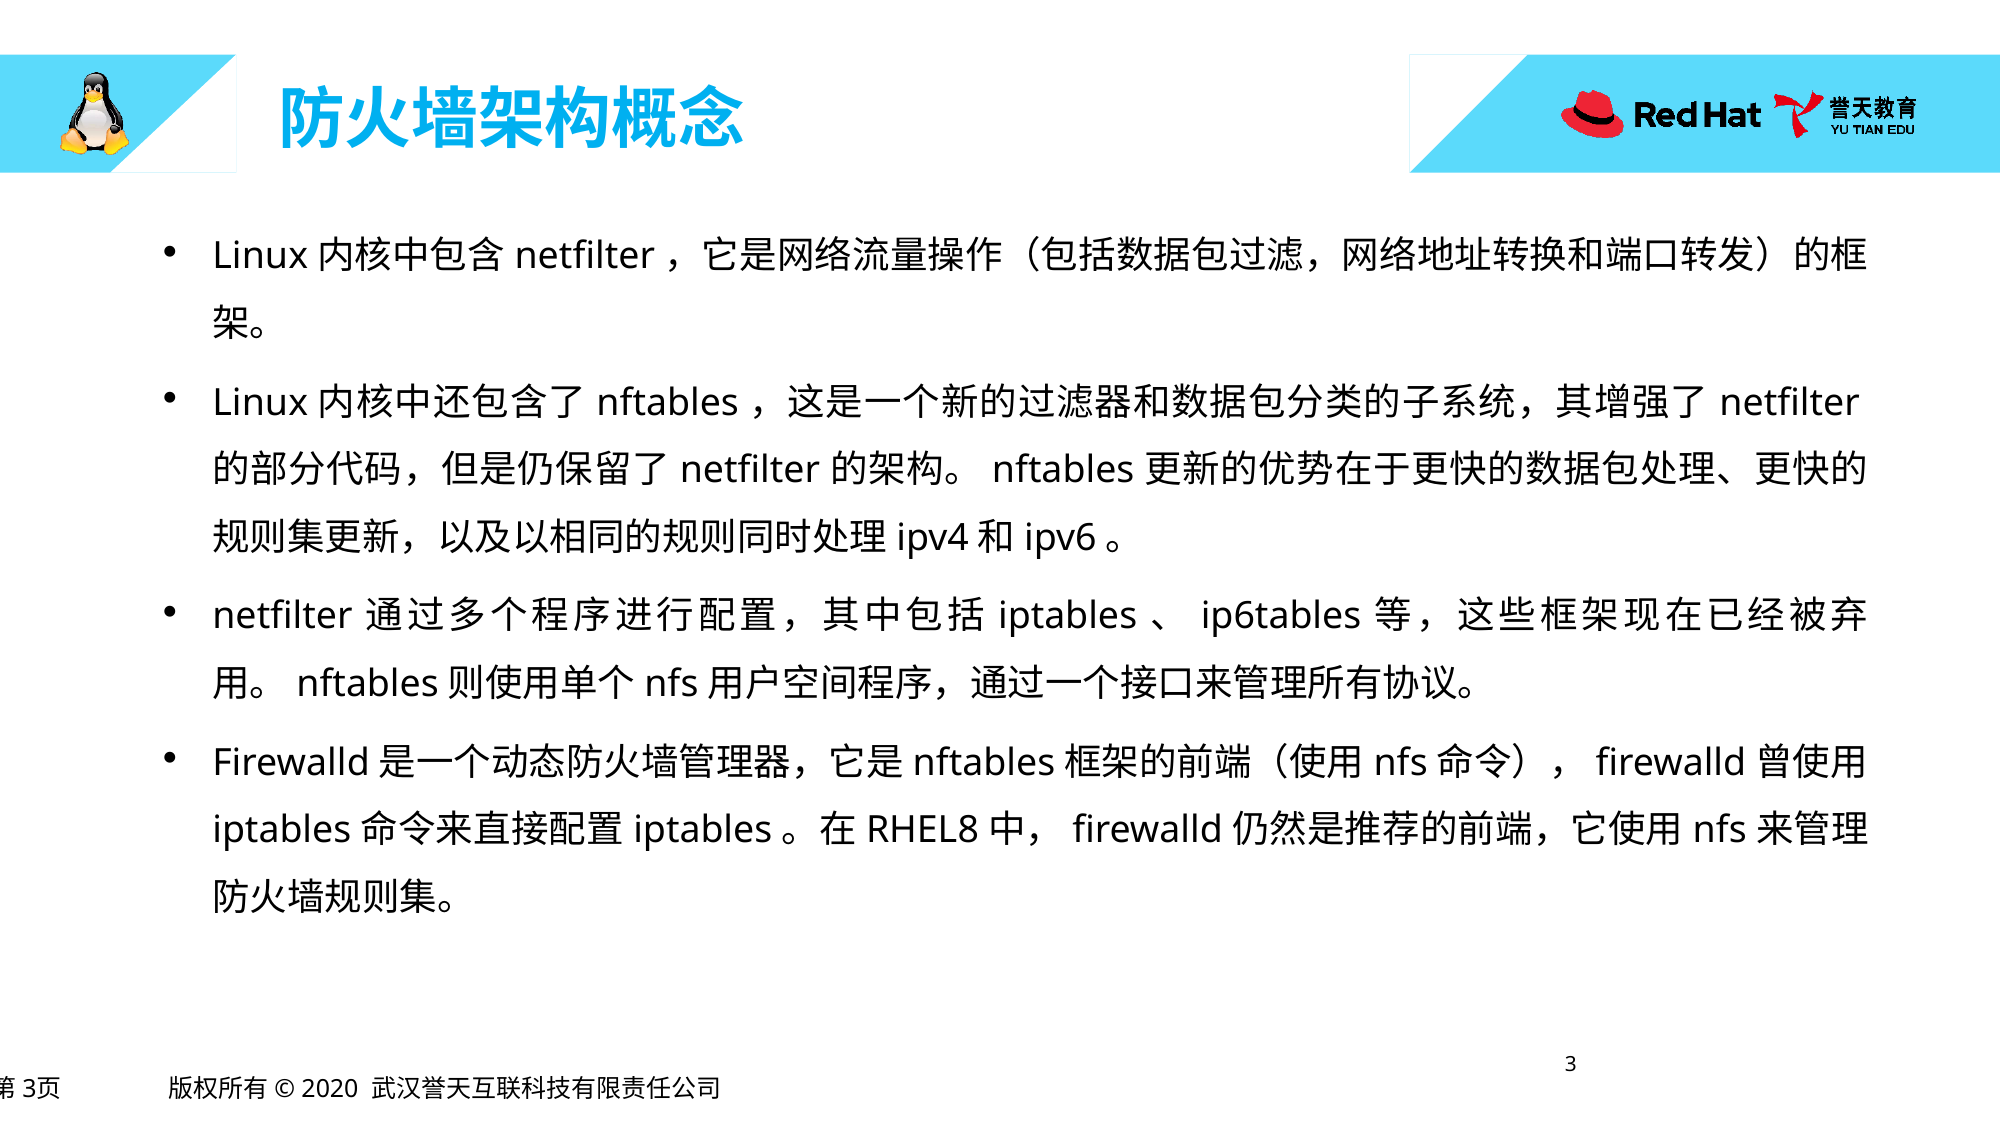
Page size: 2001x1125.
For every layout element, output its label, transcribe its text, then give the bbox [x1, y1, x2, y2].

title 防火墙架构概念 [261, 67, 1875, 173]
picture [1875, 90, 1916, 138]
slide_number 2 [1550, 1042, 2000, 1103]
picture [60, 72, 129, 155]
list Linux内核中包含netfilter，它是网络流量操作（包括数据包过滤，网络地址转换和端口转发）的框架。 Linux内核中还包含了nftables，这是一个新的过滤器和数据包分类的子系统，其增强了netfilter的部分代码，但是仍保留了netfilter的架构。nftables更新的优势在于更快的数据包处理、更快的规则集更新，以及以相同的规则同时处理ipv4和ipv6。 netfilter通过多个程序进行配置，其中包括iptables、ip6tables等，这些框架现在已经被弃用。nftables则使用单个nfs用户空间程序，通过一个接口来管理所有协议。 Firewalld是一个动态防火墙管理器，它是nftables框架的前端（使用nfs命令），firewalld曾使用iptables命令来直接配置iptables。在RHEL8中，firewalld仍然是推荐的前端，它使用nfs来管理防火墙规则集。 [149, 202, 1883, 971]
